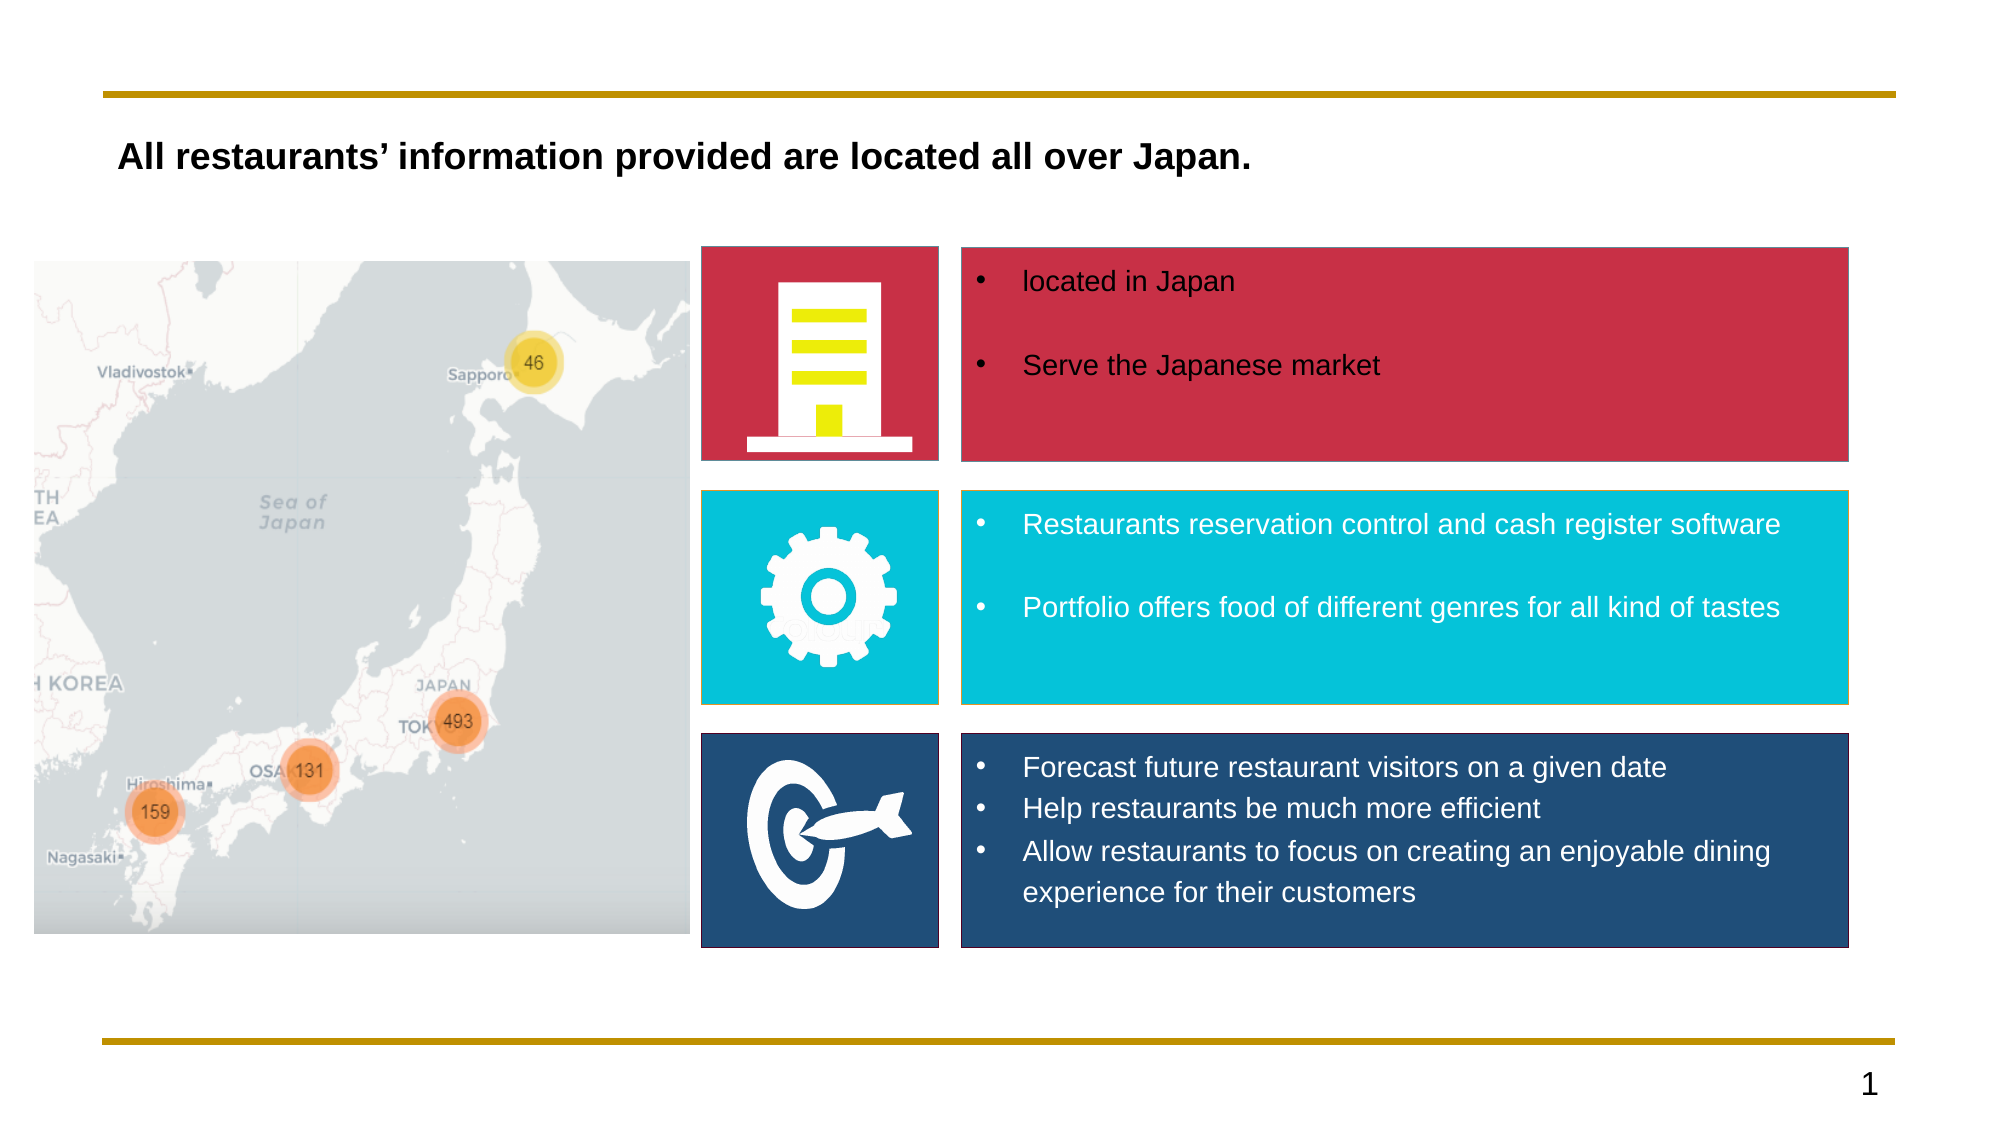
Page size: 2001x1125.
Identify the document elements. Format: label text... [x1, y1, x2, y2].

text_box 1 [1845, 1054, 1894, 1110]
text_box All restaurants’ information provided are located all over Japan. [102, 124, 1899, 185]
picture [34, 261, 690, 934]
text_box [701, 246, 1849, 948]
